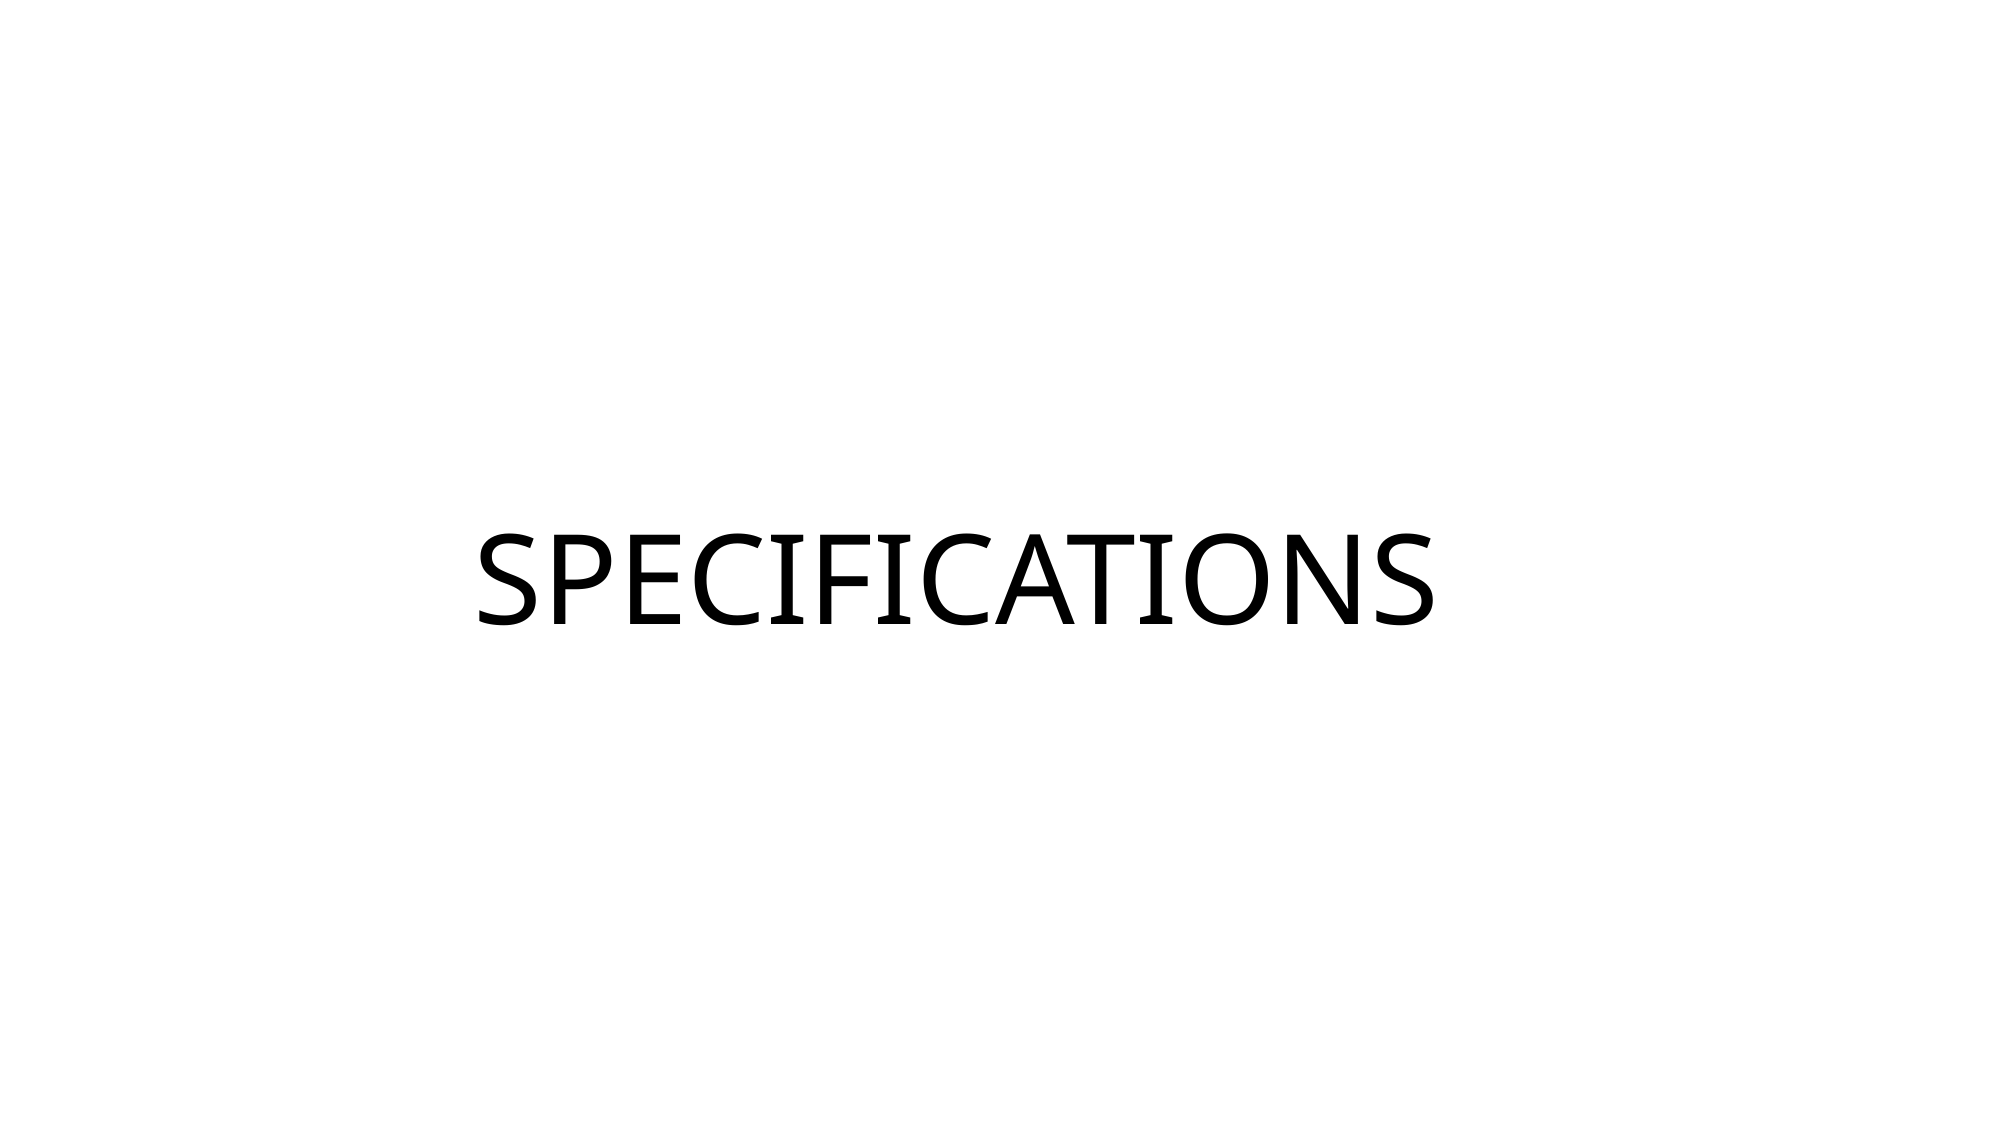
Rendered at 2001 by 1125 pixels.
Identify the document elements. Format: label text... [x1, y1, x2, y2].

title SPECIFICATIONS [207, 267, 1708, 660]
